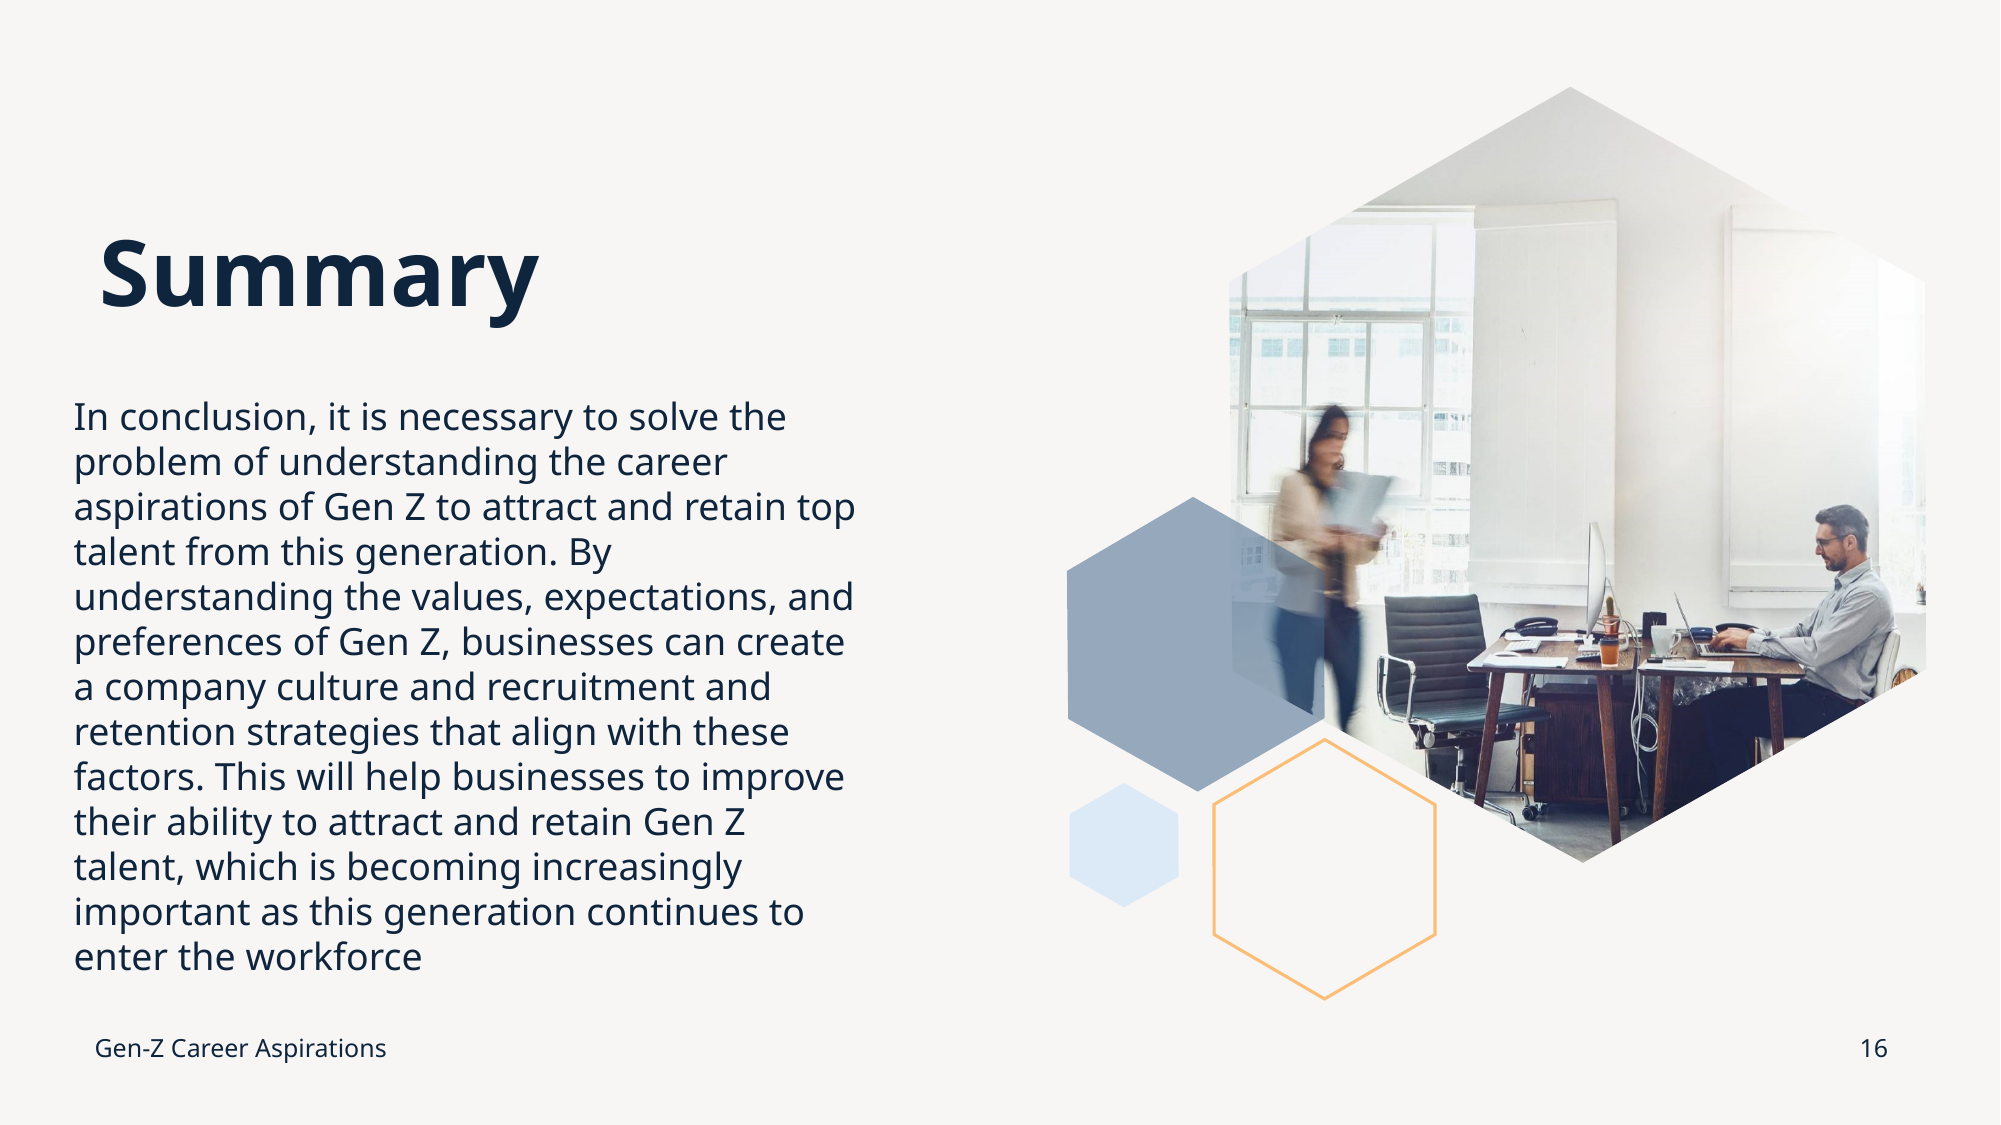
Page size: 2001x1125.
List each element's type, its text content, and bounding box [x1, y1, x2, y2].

picture [1066, 86, 1927, 863]
list In conclusion, it is necessary to solve the problem of understanding the career aspirations of Gen Z to attract and retain top talent from this generation. By understanding the values, expectations, and preferences of Gen Z, businesses can create a company culture and recruitment and retention strategies that align with these factors. This will help businesses to improve their ability to attract and retain Gen Z talent, which is becoming increasingly important as this generation continues to enter the workforce [58, 385, 873, 807]
footer Gen-Z Career Aspirations [79, 1020, 755, 1080]
slide_number 16 [1836, 1020, 1912, 1080]
title Summary [84, 219, 1229, 438]
